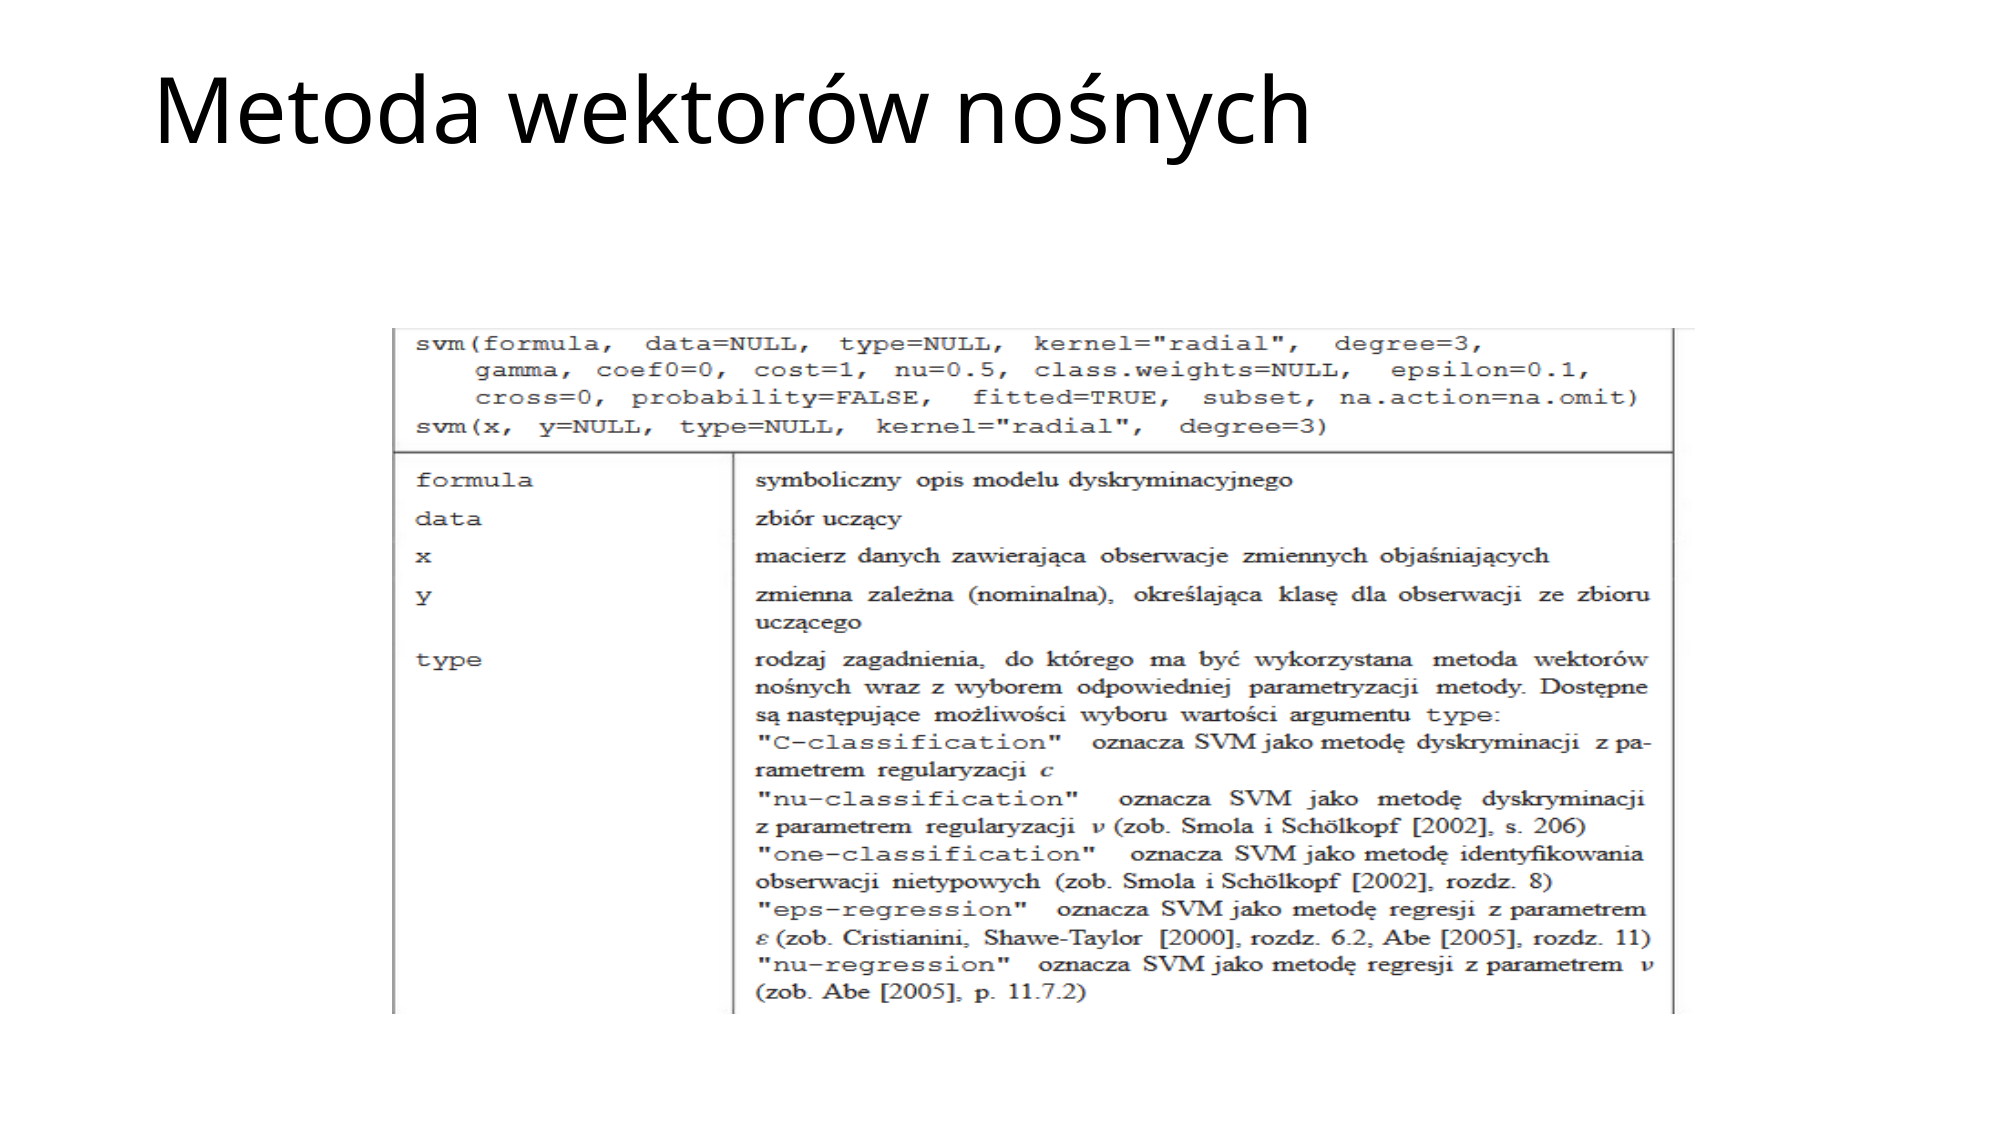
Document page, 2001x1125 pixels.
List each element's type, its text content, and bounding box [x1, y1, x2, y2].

title Metoda wektorów nośnych [137, 59, 1863, 278]
picture [392, 328, 1695, 1014]
